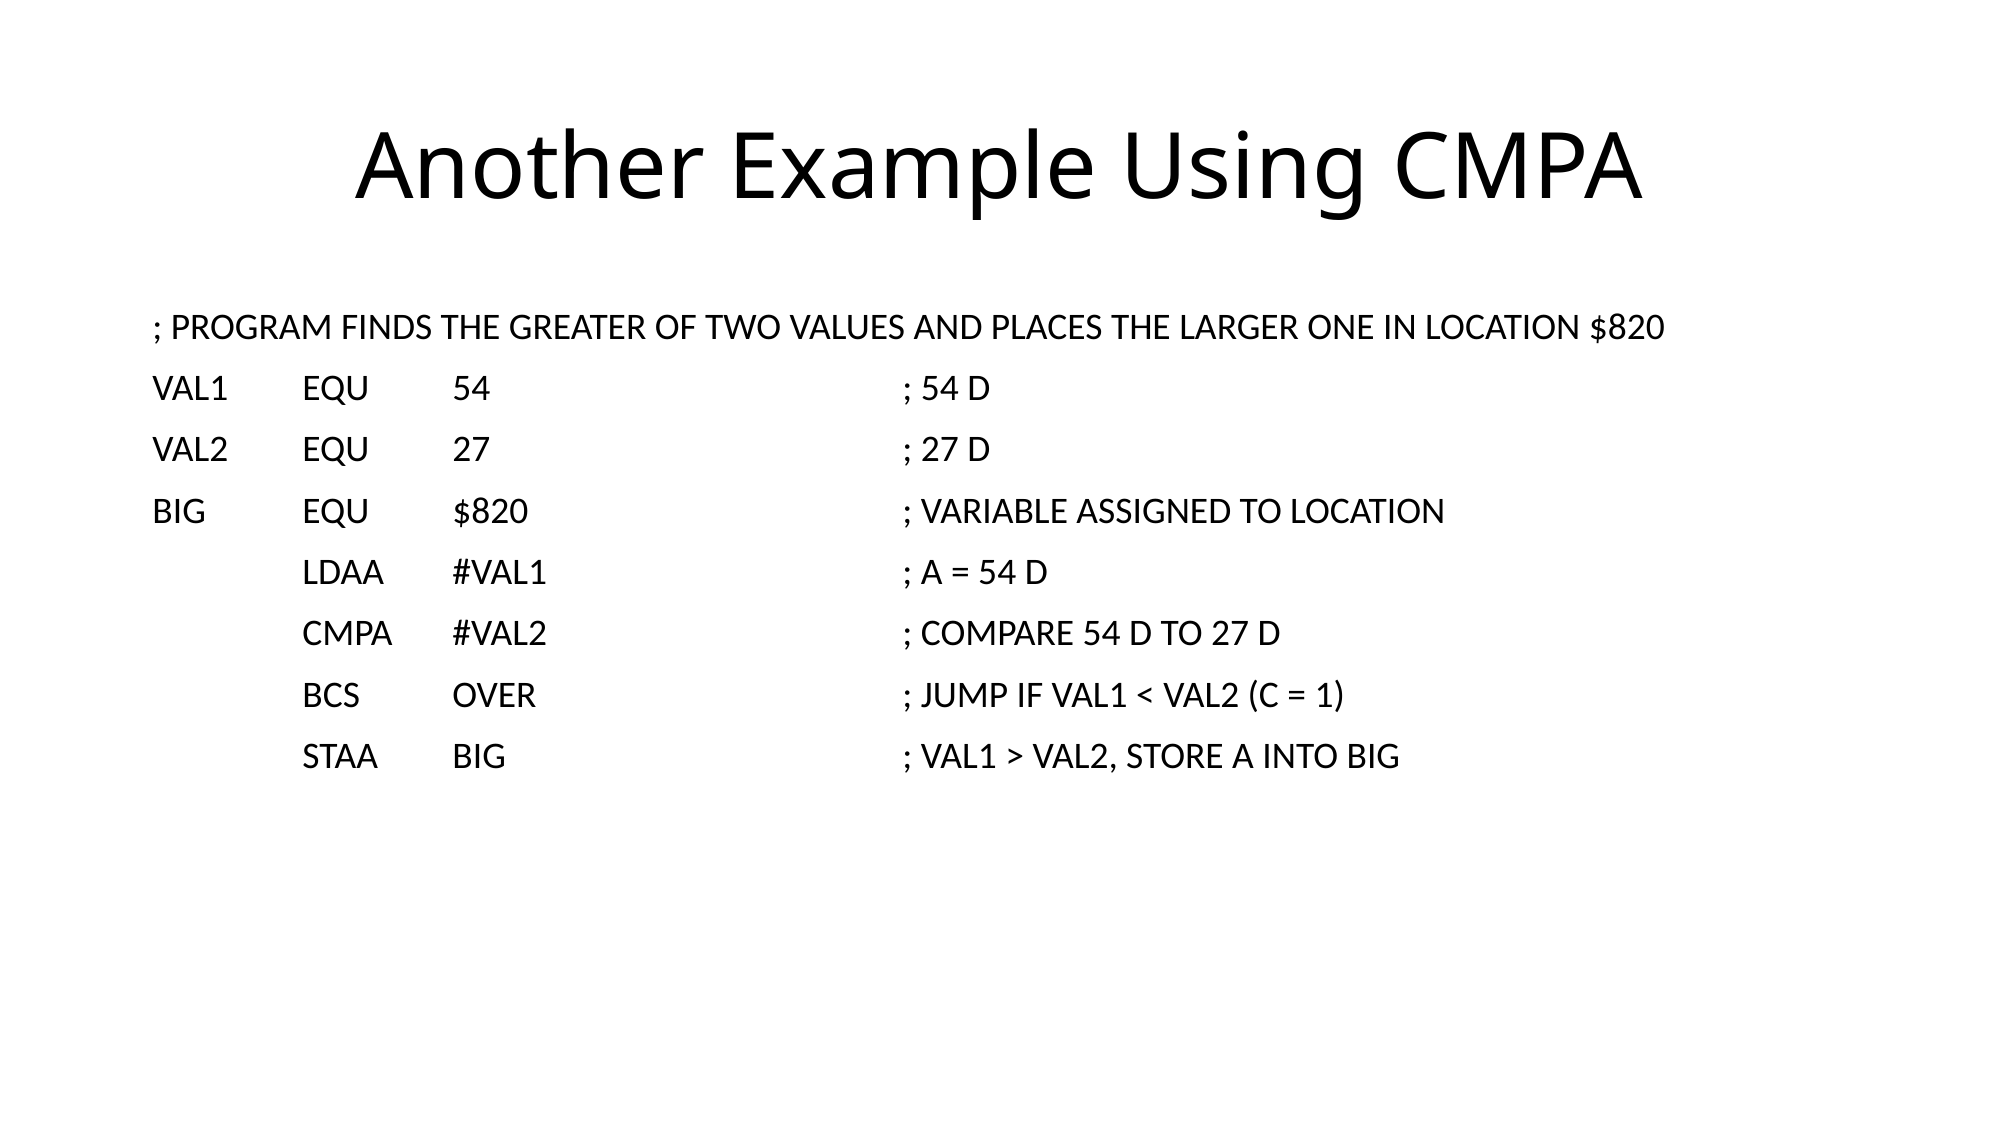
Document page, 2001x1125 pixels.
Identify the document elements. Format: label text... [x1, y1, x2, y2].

list ; PROGRAM FINDS THE GREATER OF TWO VALUES AND PLACES THE LARGER ONE IN LOCATION $820 VAL1 EQU 54 ; 54 D VAL2 EQU 27 ; 27 D BIG EQU $820 ; VARIABLE ASSIGNED TO LOCATION LDAA #VAL1 ; A = 54 D CMPA #VAL2 ; COMPARE 54 D TO 27 D BCS OVER ; JUMP IF VAL1 < VAL2 (C = 1) STAA BIG ; VAL1 > VAL2, STORE A INTO BIG [137, 299, 1863, 1014]
title Another Example Using CMPA [137, 59, 1863, 278]
